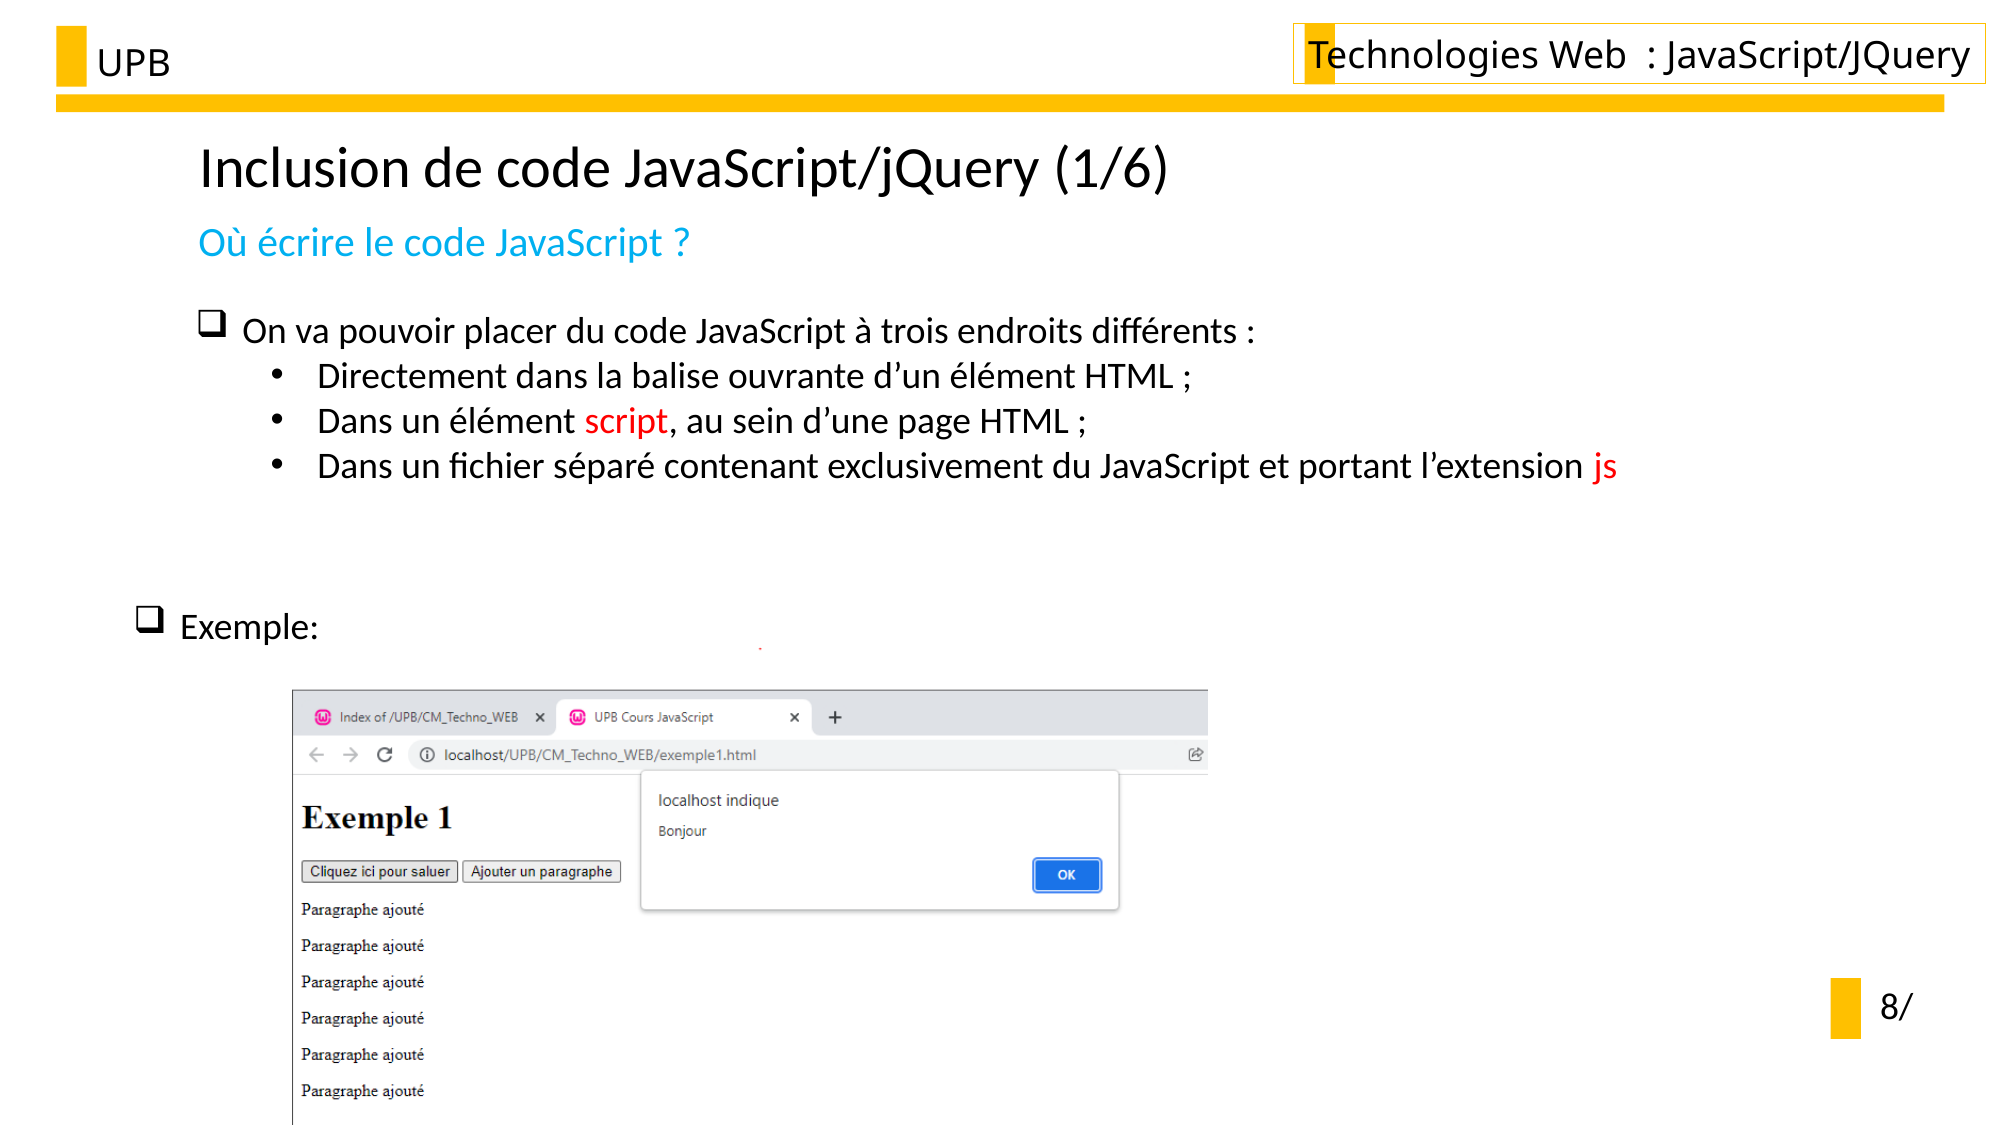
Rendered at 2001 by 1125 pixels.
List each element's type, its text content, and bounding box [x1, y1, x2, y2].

text_box On va pouvoir placer du code JavaScript à trois endroits différents : Directement dans la balise ouvrante d’un élément HTML ; Dans un élément script, au sein d’une page HTML ; Dans un fichier séparé contenant exclusivement du JavaScript et portant l’extension js [180, 298, 1945, 494]
text_box Où écrire le code JavaScript ? [183, 207, 707, 273]
text_box [56, 94, 1945, 113]
text_box 8/ [1865, 974, 1929, 1035]
text_box Exemple: [118, 594, 1882, 700]
text_box Inclusion de code JavaScript/jQuery (1/6) [185, 121, 1186, 207]
text_box Technologies Web : JavaScript/JQuery [1293, 23, 1986, 84]
text_box [1830, 978, 1861, 1039]
text_box UPB [81, 31, 186, 92]
text_box [56, 25, 87, 87]
picture [292, 647, 1208, 1125]
